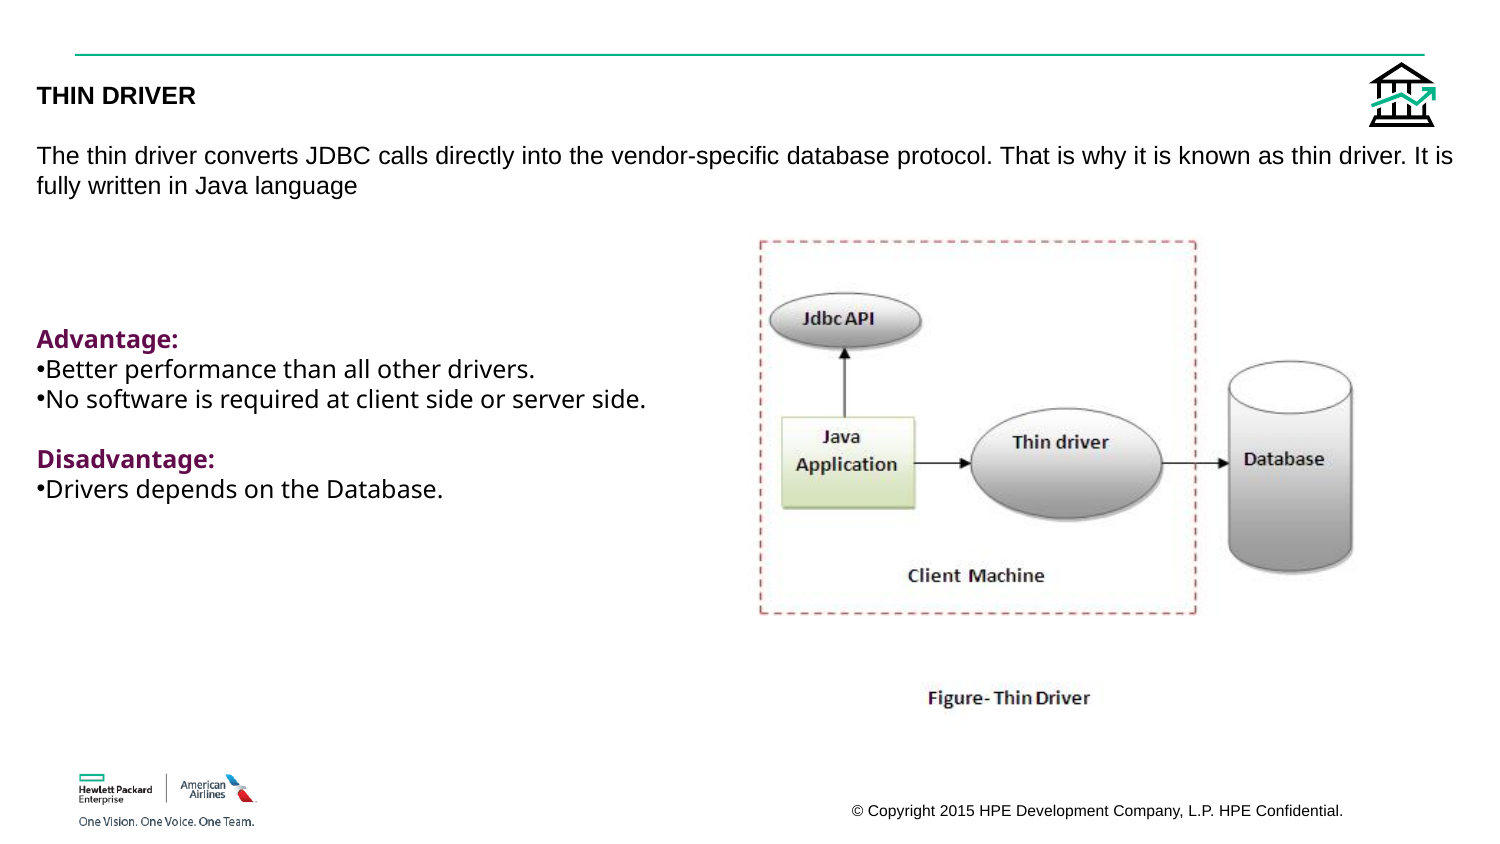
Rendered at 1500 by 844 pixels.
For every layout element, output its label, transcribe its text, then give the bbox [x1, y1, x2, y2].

picture [74, 773, 258, 831]
text_box Advantage: Better performance than all other drivers. No software is required at client side or server side. Disadvantage: Drivers depends on the Database. [21, 316, 737, 511]
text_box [1368, 62, 1436, 127]
text_box THIN DRIVER The thin driver converts JDBC calls directly into the vendor-specific database protocol. That is why it is known as thin driver. It is fully written in Java language [21, 72, 1472, 207]
picture [737, 193, 1472, 774]
